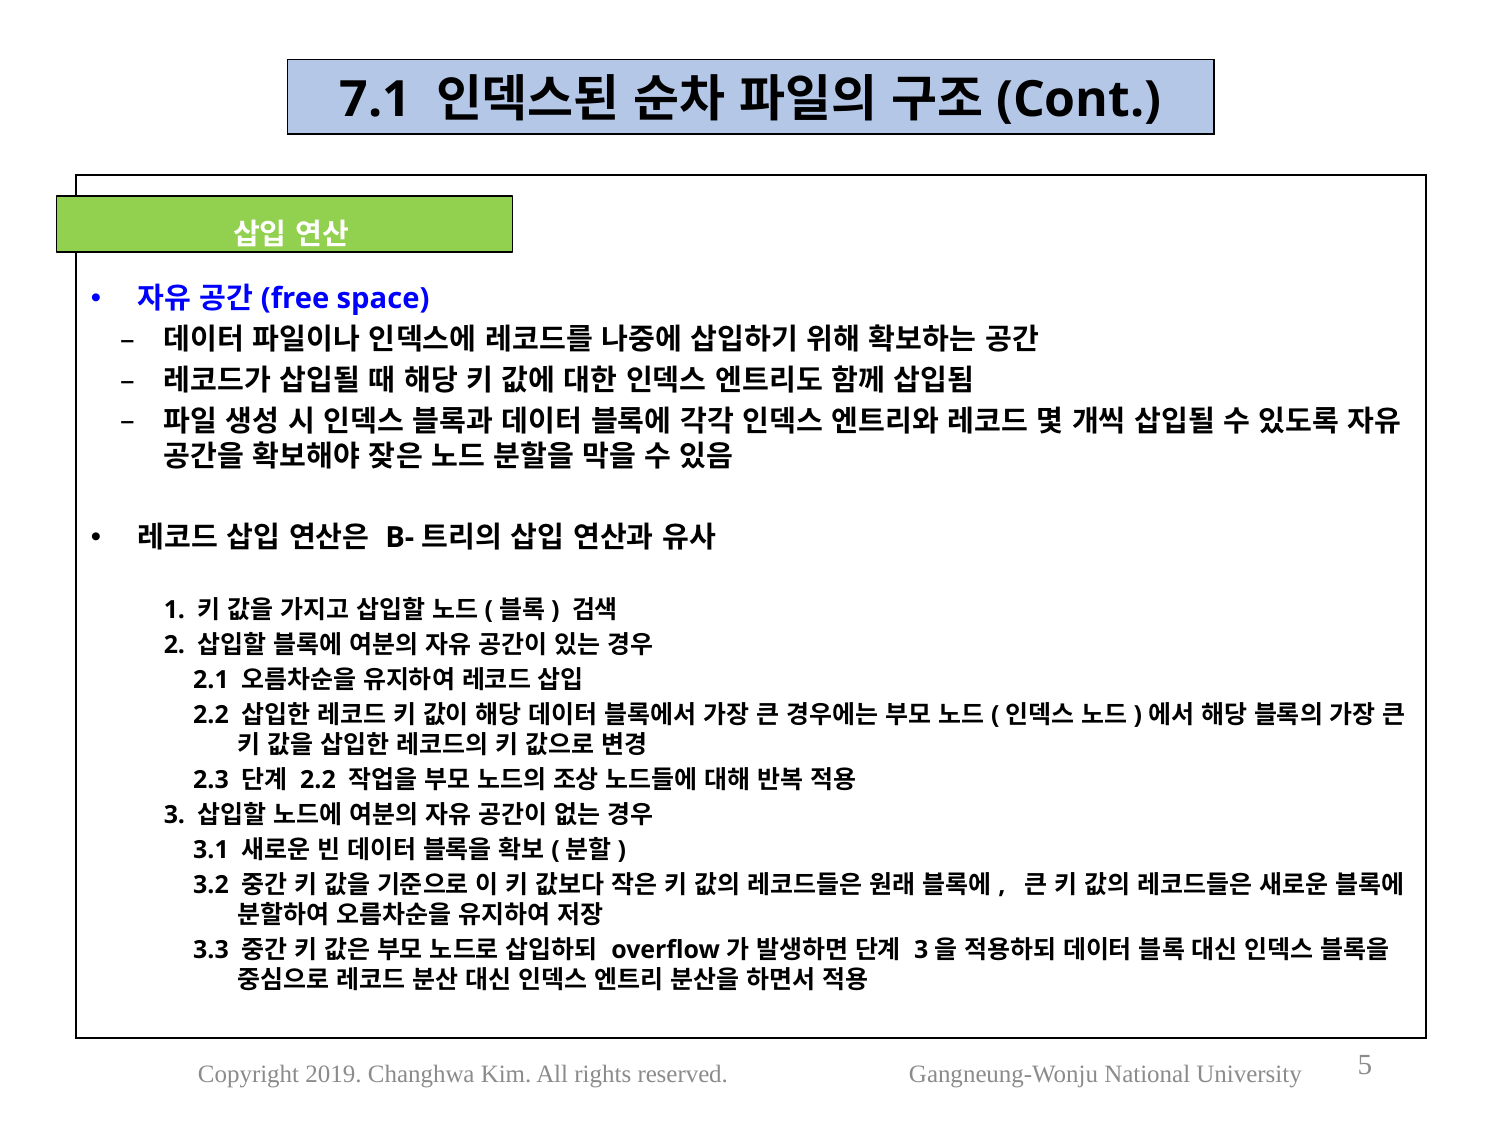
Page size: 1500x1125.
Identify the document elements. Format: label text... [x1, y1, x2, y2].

text_box 자유 공간(free space) 데이터 파일이나 인덱스에 레코드를 나중에 삽입하기 위해 확보하는 공간 레코드가 삽입될 때 해당 키 값에 대한 인덱스 엔트리도 함께 삽입됨 파일 생성 시 인덱스 블록과 데이터 블록에 각각 인덱스 엔트리와 레코드 몇 개씩 삽입될 수 있도록 자유 공간을 확보해야 잦은 노드 분할을 막을 수 있음 레코드 삽입 연산은 B-트리의 삽입 연산과 유사 1. 키 값을 가지고 삽입할 노드(블록) 검색 2. 삽입할 블록에 여분의 자유 공간이 있는 경우 2.1 오름차순을 유지하여 레코드 삽입 2.2 삽입한 레코드 키 값이 해당 데이터 블록에서 가장 큰 경우에는 부모 노드(인덱스 노드)에서 해당 블록의 가장 큰 키 값을 삽입한 레코드의 키 값으로 변경 2.3 단계 2.2 작업을 부모 노드의 조상 노드들에 대해 반복 적용 3. 삽입할 노드에 여분의 자유 공간이 없는 경우 3.1 새로운 빈 데이터 블록을 확보(분할) 3.2 중간 키 값을 기준으로 이 키 값보다 작은 키 값의 레코드들은 원래 블록에, 큰 키 값의 레코드들은 새로운 블록에 분할하여 오름차순을 유지하여 저장 3.3 중간 키 값은 부모 노드로 삽입하되 overflow가 발생하면 단계 3을 적용하되 데이터 블록 대신 인덱스 블록을 중심으로 레코드 분산 대신 인덱스 엔트리 분산을 하면서 적용 [76, 174, 1426, 1039]
text_box 삽입 연산 [56, 196, 513, 253]
text_box 7.1 인덱스된 순차 파일의 구조(Cont.) [287, 59, 1214, 135]
footer Copyright 2019. Changhwa Kim. All rights reserved. Gangneung-Wonju National University [159, 1042, 1342, 1103]
slide_number 5 [1074, 1025, 1388, 1100]
